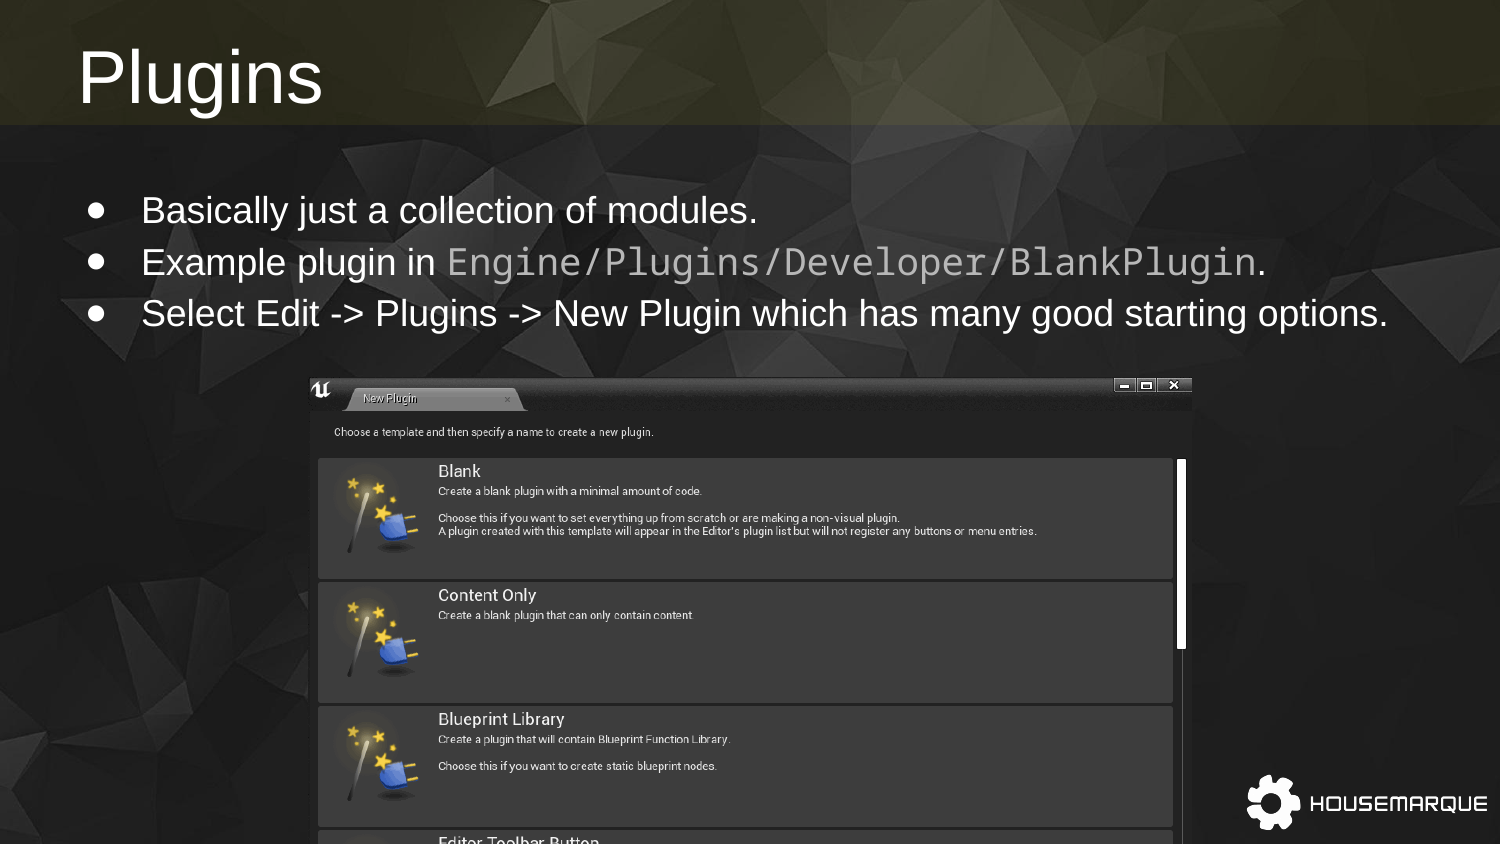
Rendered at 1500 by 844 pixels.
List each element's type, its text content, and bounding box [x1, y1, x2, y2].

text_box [0, 0, 1500, 126]
picture [0, 126, 1500, 844]
list Basically just a collection of modules. Example plugin in Engine/Plugins/Developer/BlankPlugin. Select Edit -> Plugins -> New Plugin which has many good starting options. [51, 164, 1449, 353]
